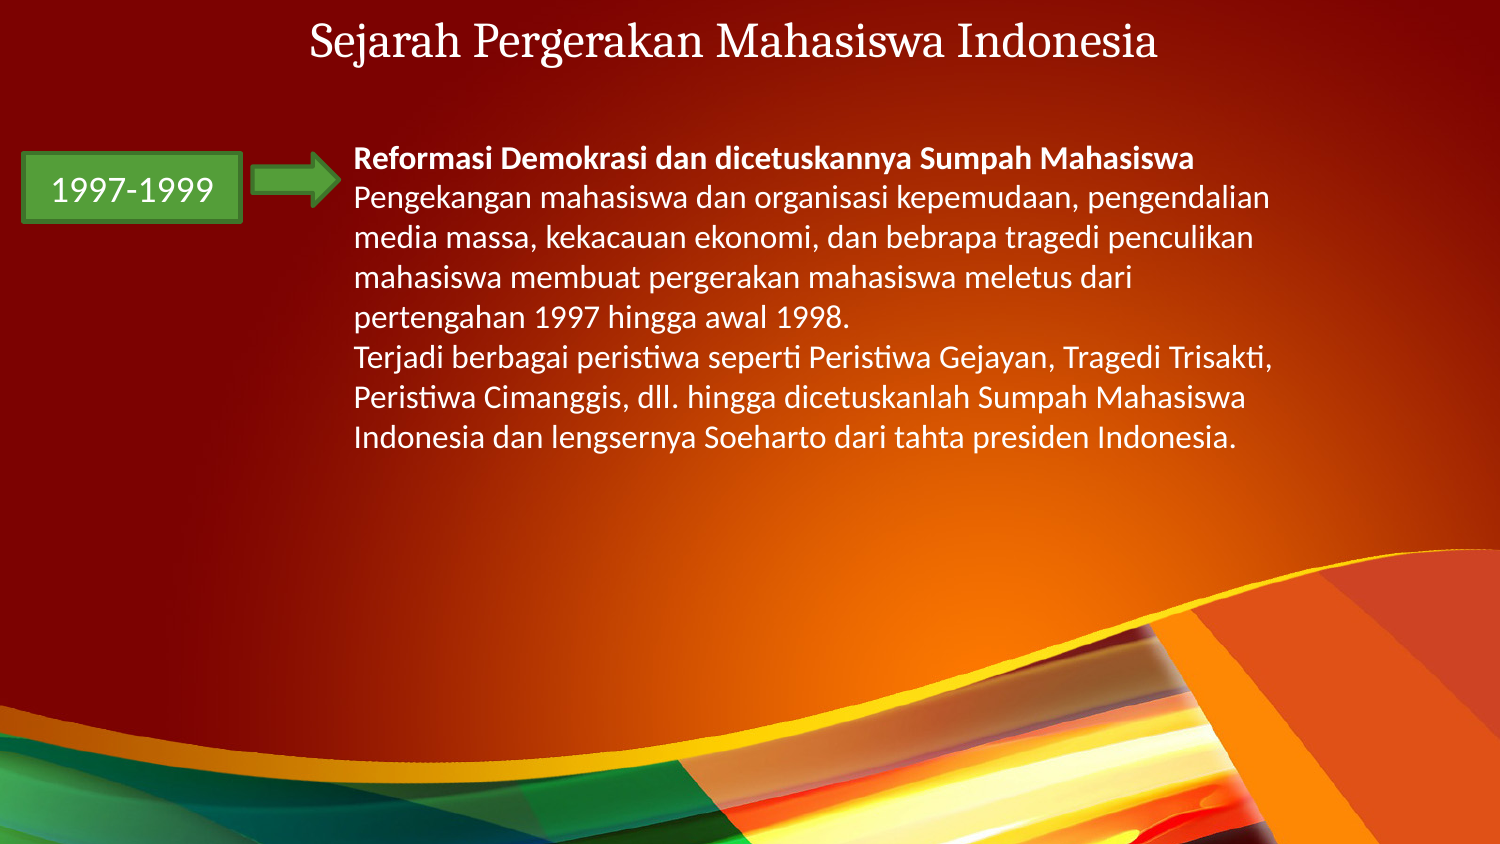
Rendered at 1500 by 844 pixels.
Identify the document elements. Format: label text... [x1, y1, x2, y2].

text_box [250, 151, 342, 208]
text_box 1997-1999 [21, 151, 243, 224]
text_box Sejarah Pergerakan Mahasiswa Indonesia [262, 0, 1349, 75]
picture [0, 0, 1500, 844]
text_box Reformasi Demokrasi dan dicetuskannya Sumpah Mahasiswa Pengekangan mahasiswa dan organisasi kepemudaan, pengendalian media massa, kekacauan ekonomi, dan bebrapa tragedi penculikan mahasiswa membuat pergerakan mahasiswa meletus dari pertengahan 1997 hingga awal 1998. Terjadi berbagai peristiwa seperti Peristiwa Gejayan, Tragedi Trisakti, Peristiwa Cimanggis, dll. hingga dicetuskanlah Sumpah Mahasiswa Indonesia dan lengsernya Soeharto dari tahta presiden Indonesia. [339, 128, 1324, 503]
